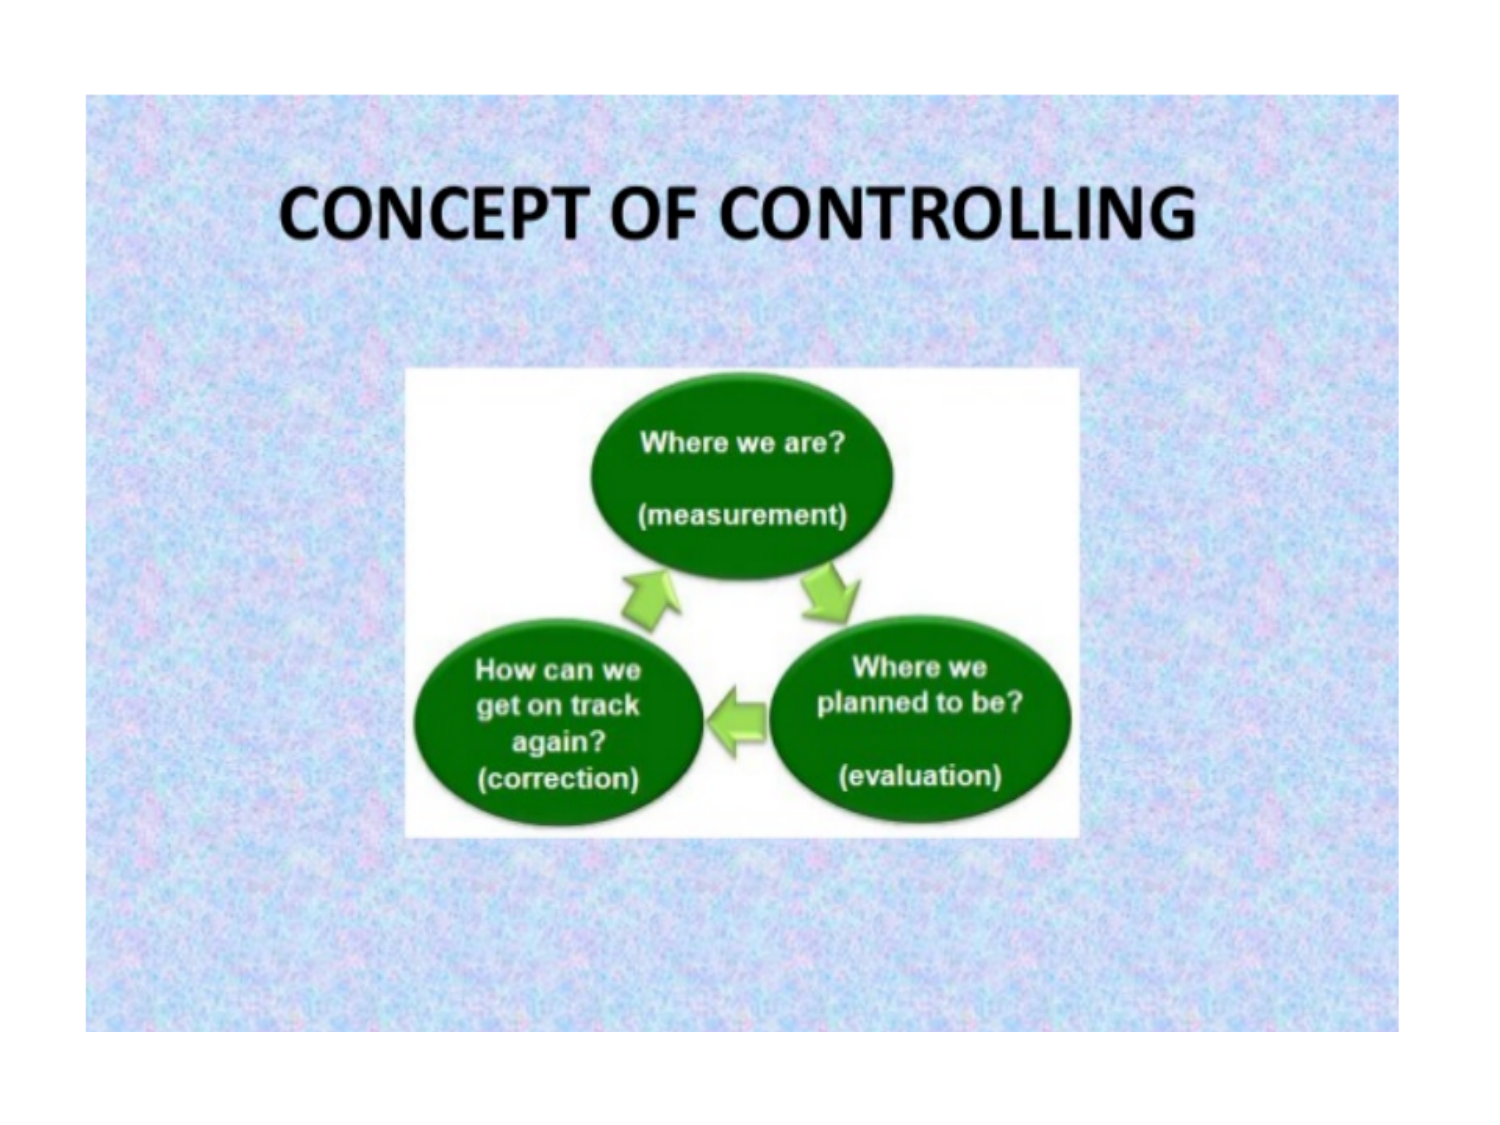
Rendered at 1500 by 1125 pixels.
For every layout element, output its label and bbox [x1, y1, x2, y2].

picture [70, 58, 1454, 1032]
